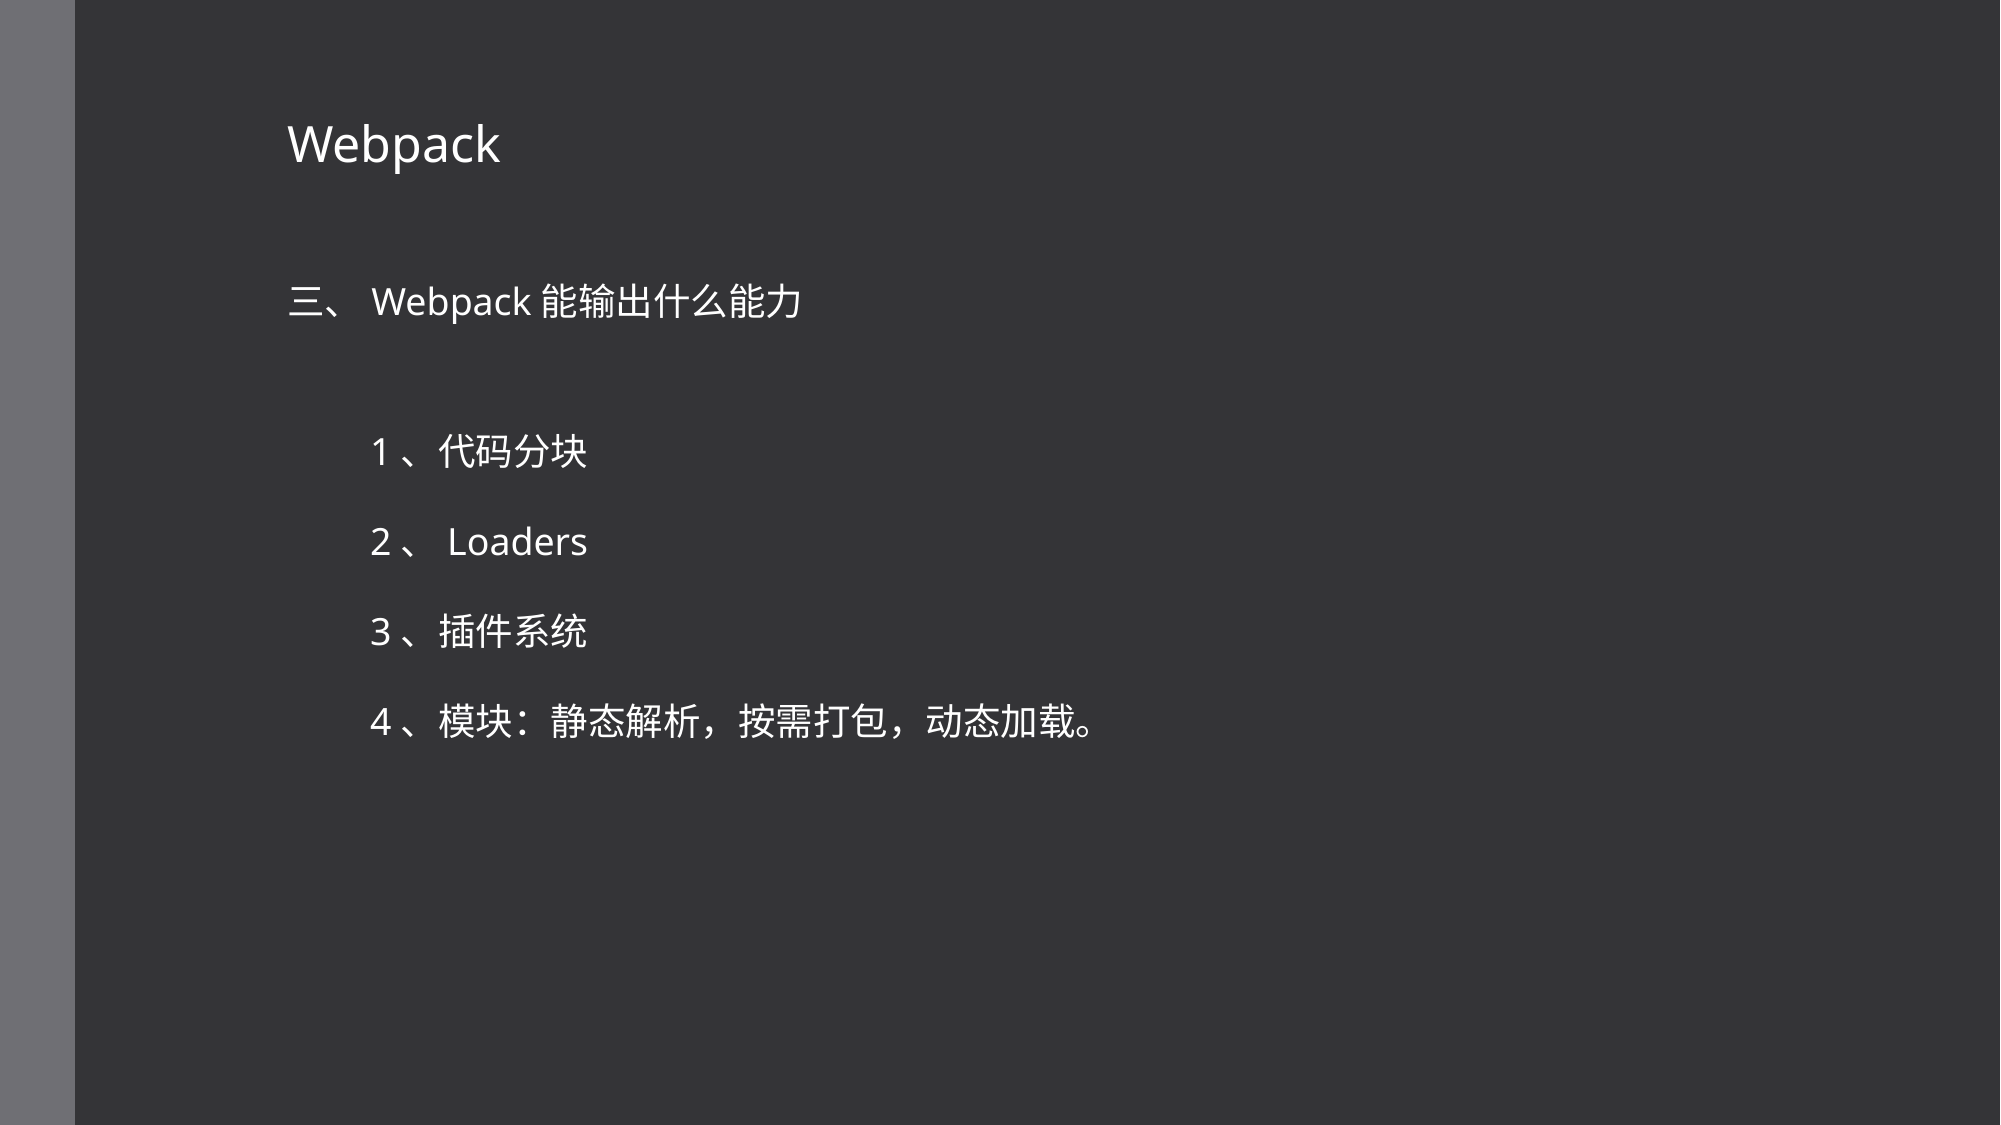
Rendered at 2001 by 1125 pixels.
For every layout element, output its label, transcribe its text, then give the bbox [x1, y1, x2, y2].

text_box 1、代码分块 2、Loaders 3、插件系统 4、模块：静态解析，按需打包，动态加载。 [355, 420, 1128, 751]
text_box Webpack [272, 105, 803, 180]
text_box 三、Webpack能输出什么能力 [272, 270, 823, 331]
